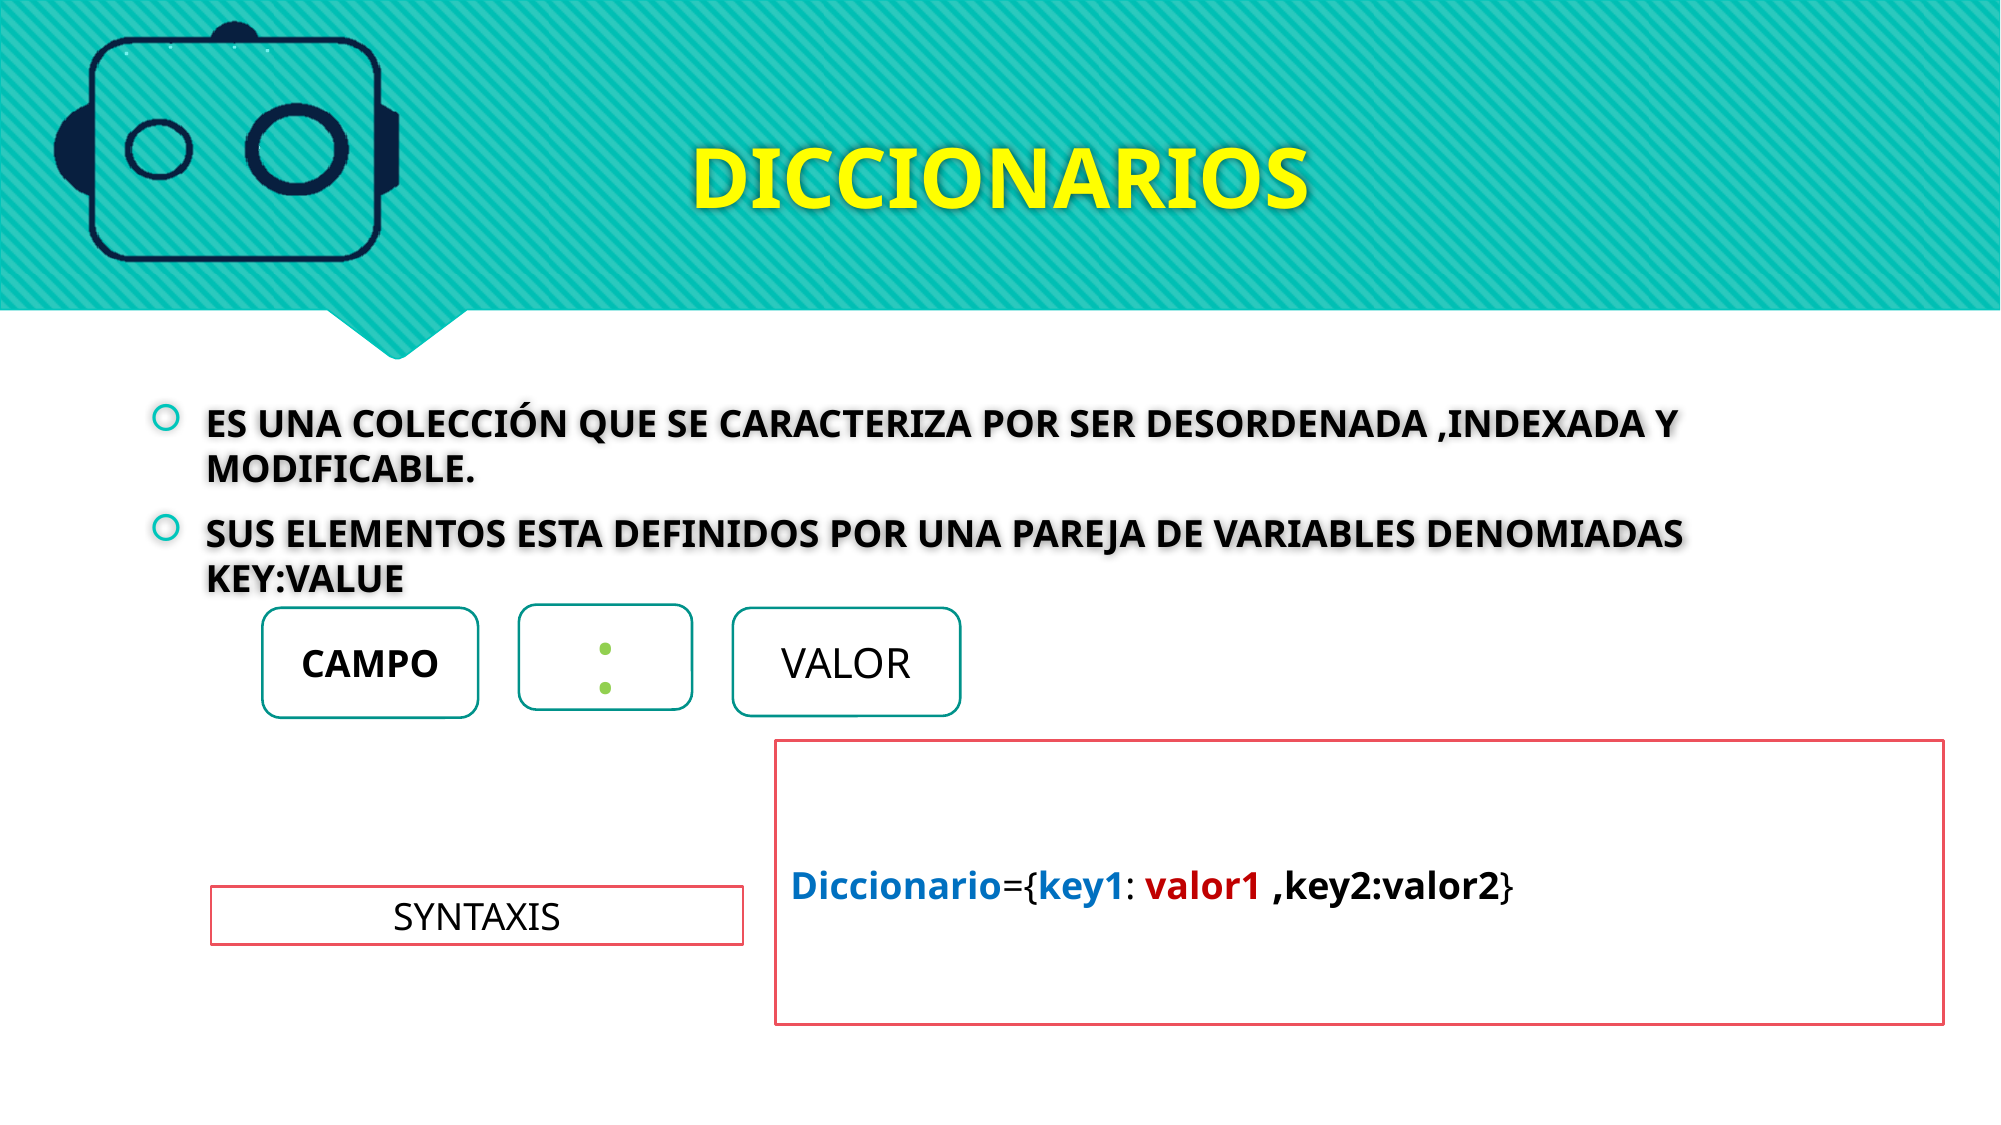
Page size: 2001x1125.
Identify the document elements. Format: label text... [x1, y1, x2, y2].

title DICCIONARIOS [445, 73, 1868, 233]
text_box Diccionario={key1: valor1 ,key2:valor2} [774, 739, 1945, 1026]
text_box CAMPO [261, 606, 480, 720]
list ES UNA COLECCIÓN QUE SE CARACTERIZA POR SER DESORDENADA ,INDEXADA Y MODIFICABLE. SUS ELEMENTOS ESTA DEFINIDOS POR UNA PAREJA DE VARIABLES DENOMIADAS KEY:VALUE [134, 364, 1866, 962]
text_box : [517, 603, 694, 711]
text_box SYNTAXIS [210, 885, 744, 946]
picture [0, 7, 445, 302]
text_box VALOR [731, 606, 962, 718]
